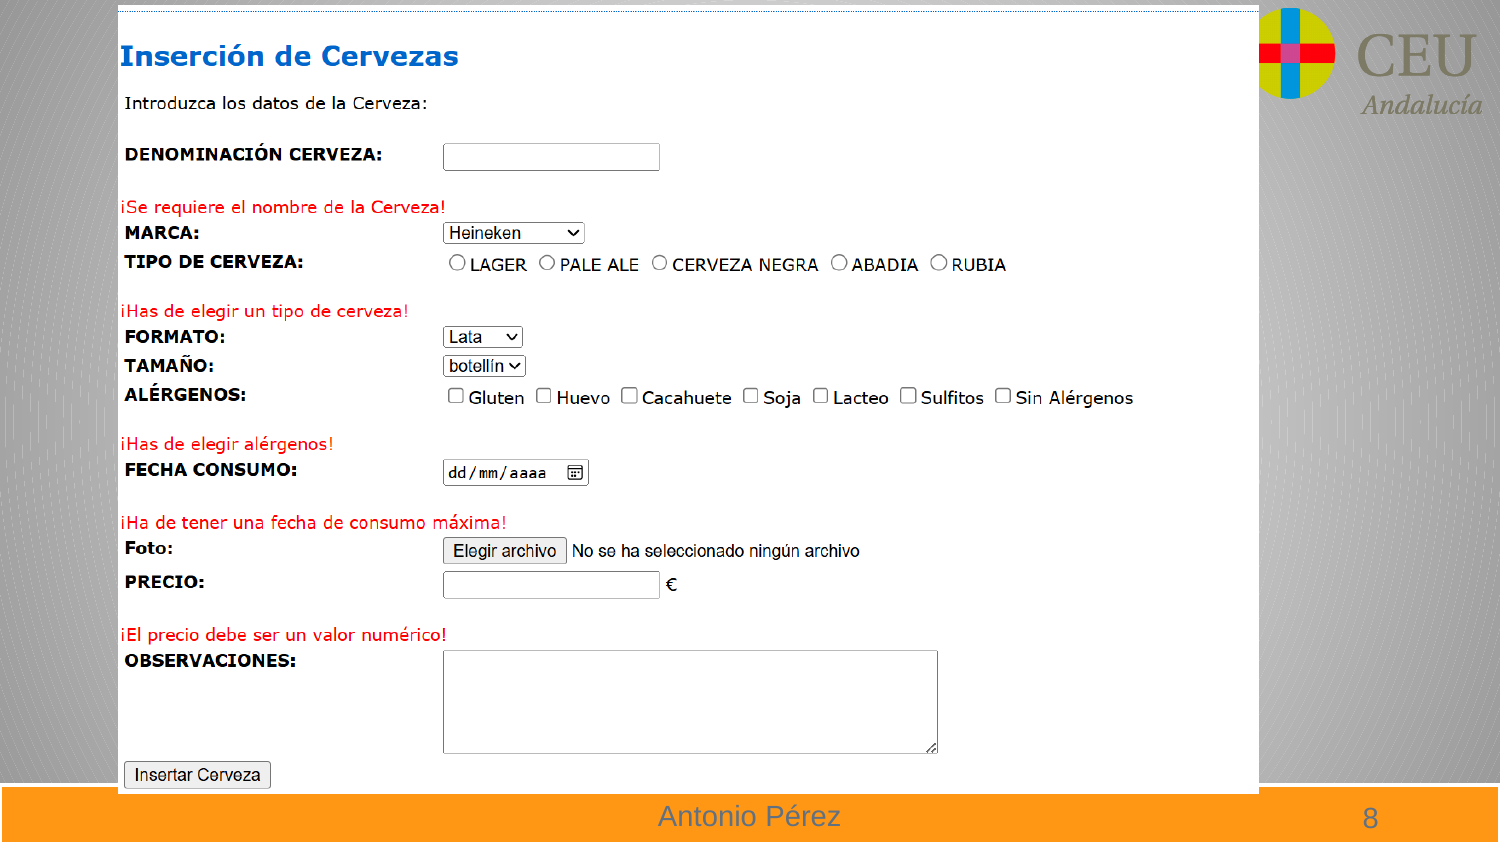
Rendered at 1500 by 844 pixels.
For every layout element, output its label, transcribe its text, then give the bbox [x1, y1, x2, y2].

slide_number 8 [1347, 792, 1438, 844]
picture [118, 0, 1498, 794]
